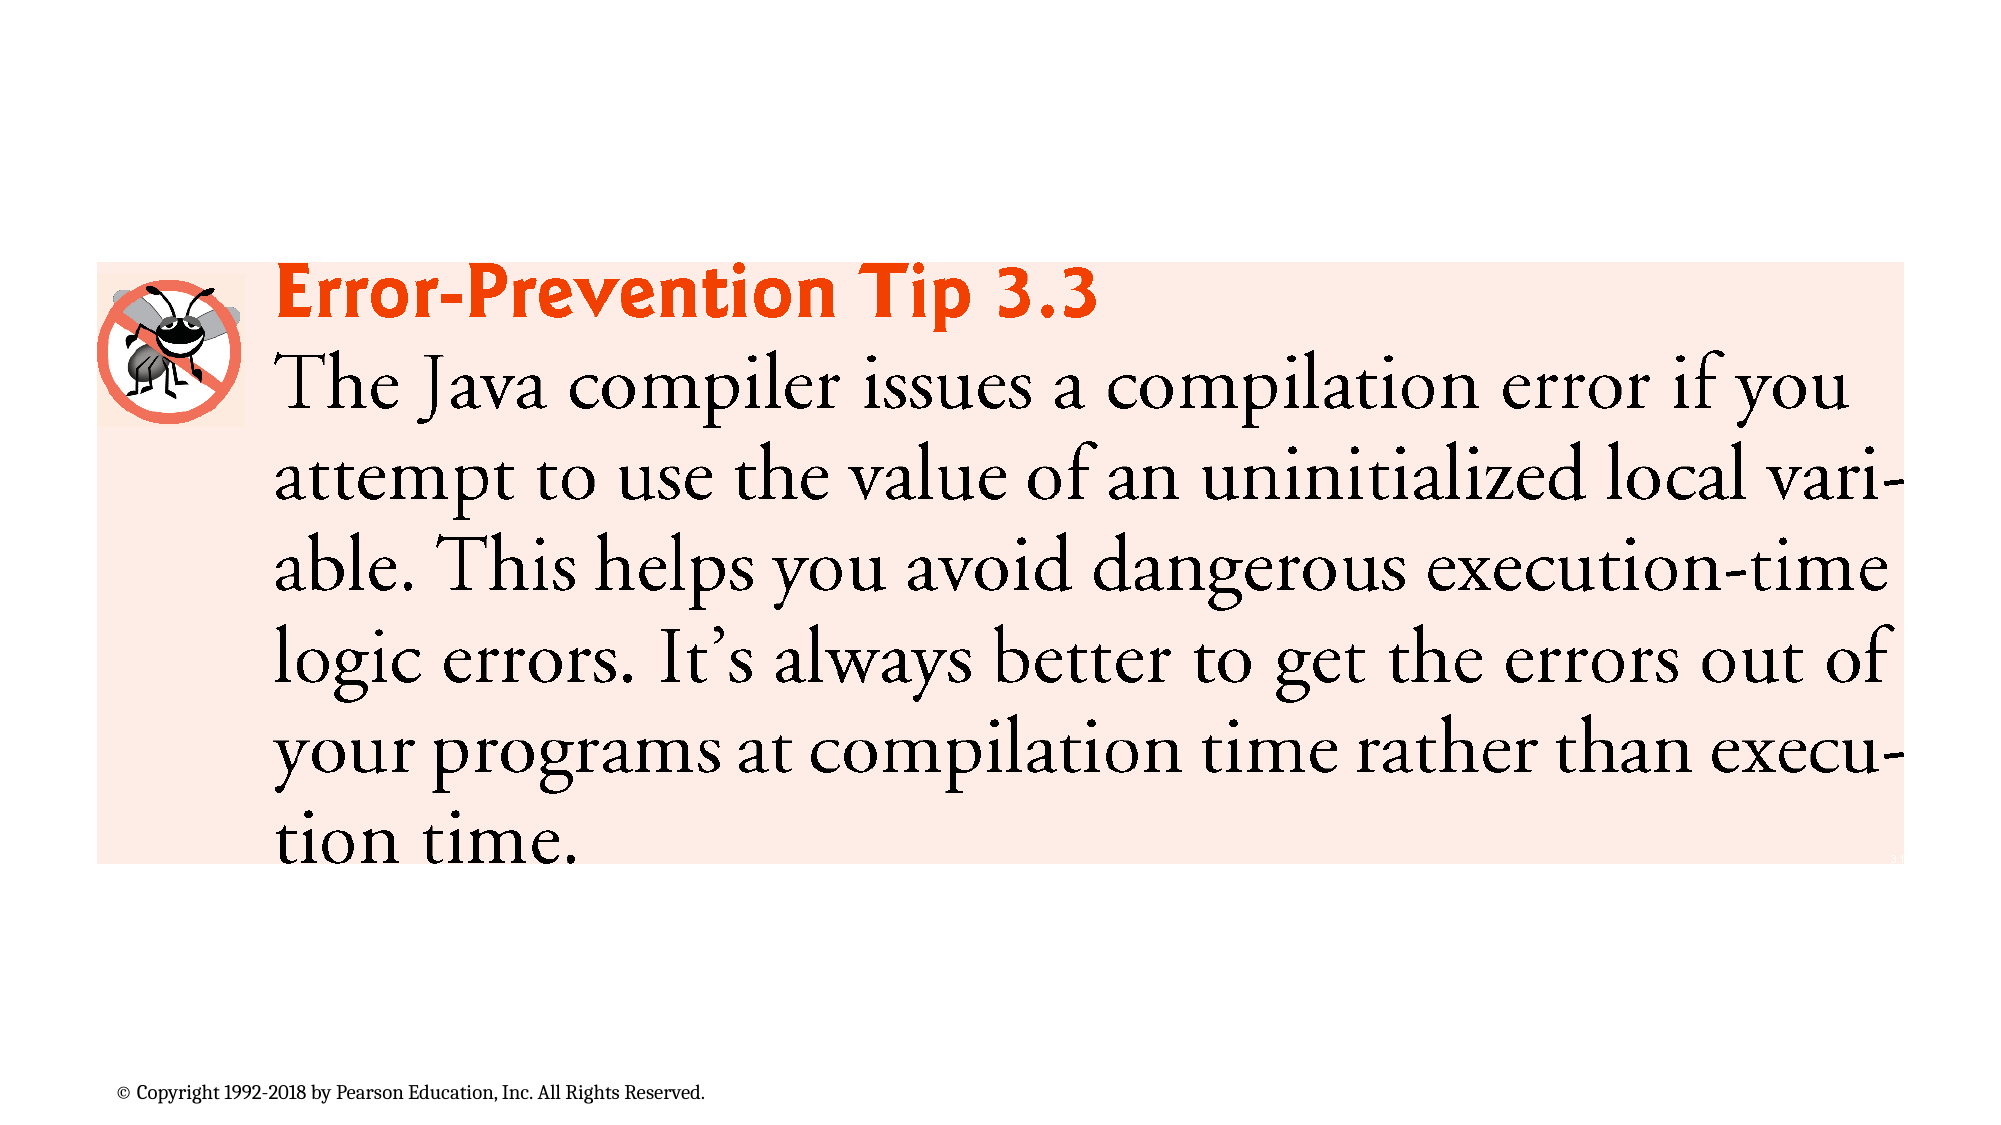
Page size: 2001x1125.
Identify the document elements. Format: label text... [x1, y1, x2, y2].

footer © Copyright 1992-2018 by Pearson Education, Inc. All Rights Reserved. [99, 1051, 1473, 1112]
picture [0, 164, 2000, 960]
